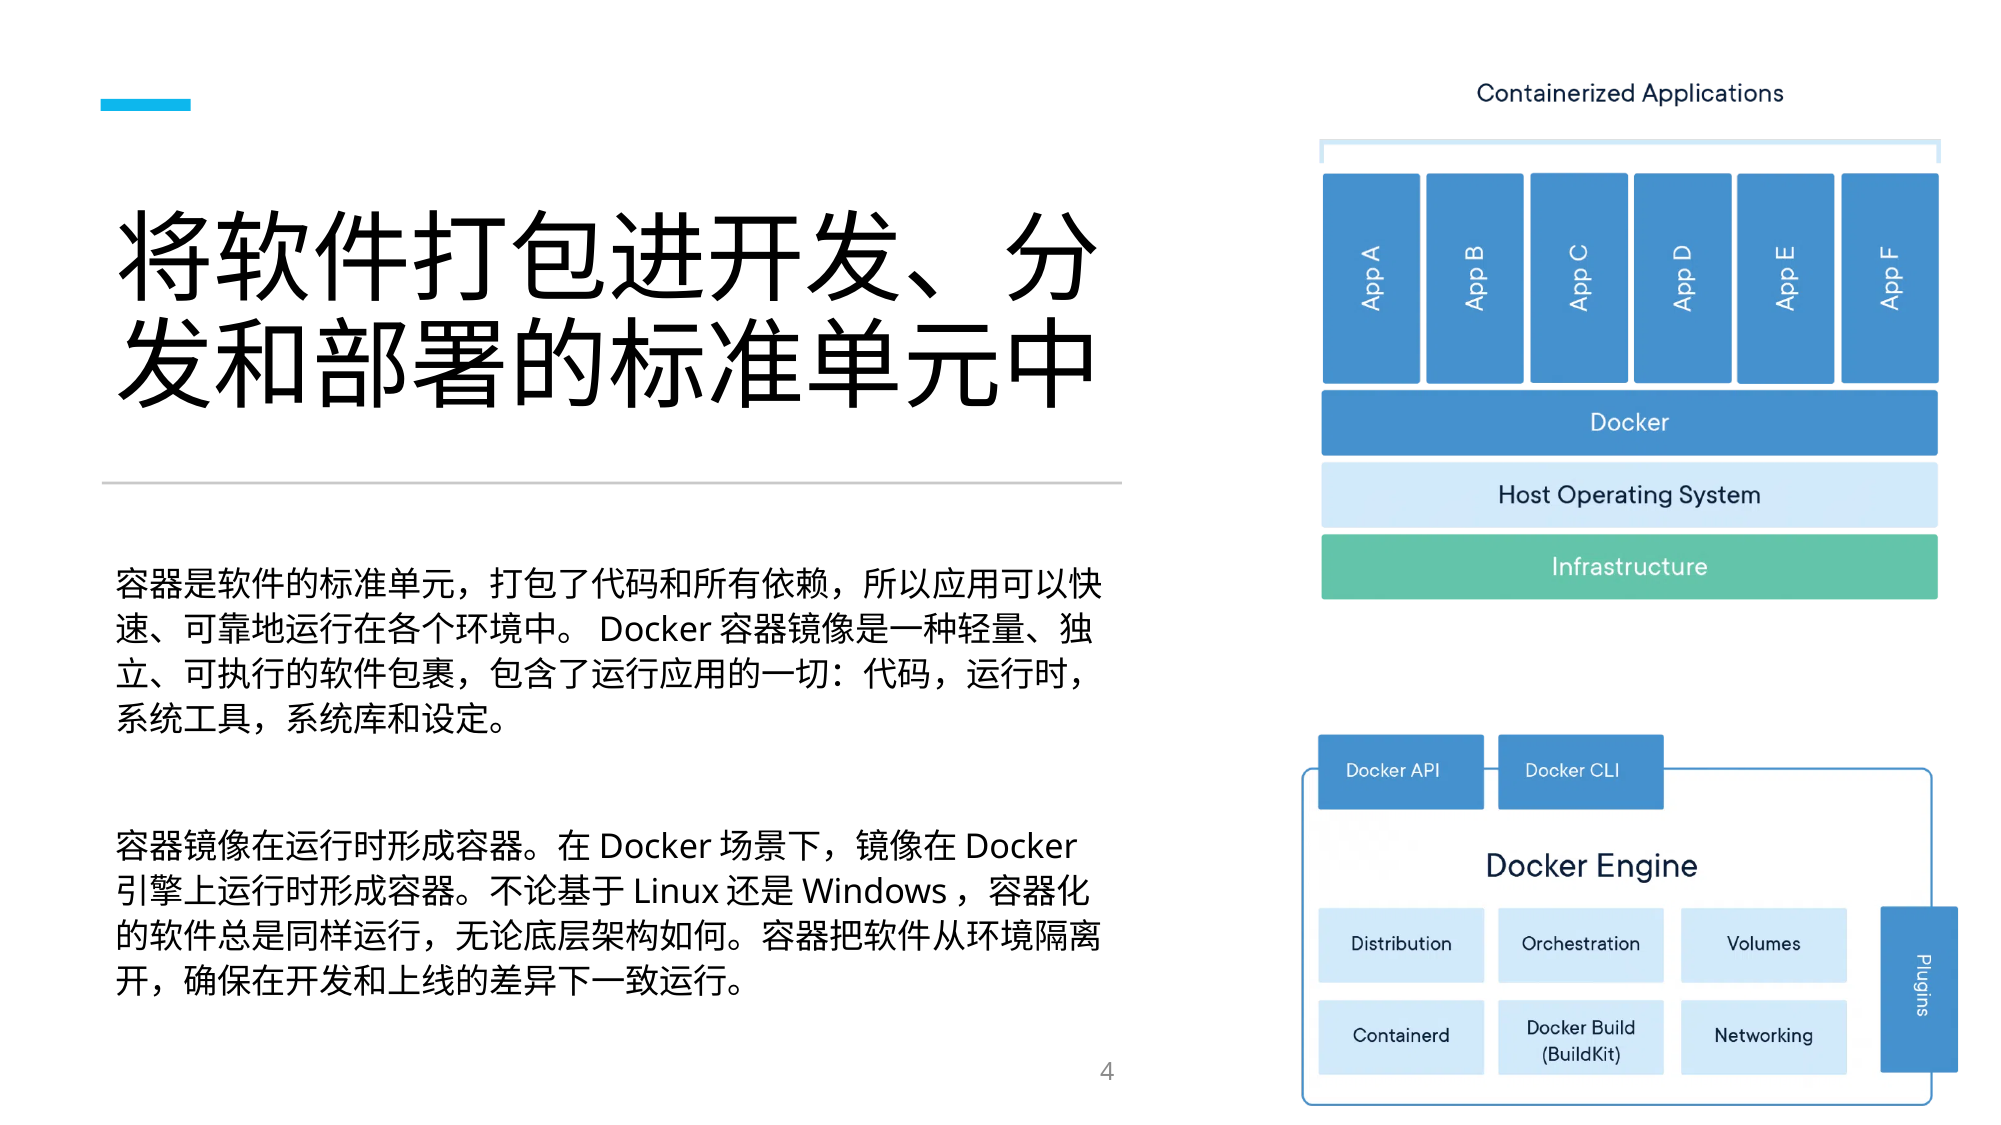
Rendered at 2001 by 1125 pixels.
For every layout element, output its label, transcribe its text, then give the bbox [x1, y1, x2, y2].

slide_number 4 [919, 1042, 1130, 1103]
picture [1259, 713, 2000, 1125]
title 将软件打包进开发、分发和部署的标准单元中 [100, 176, 1130, 429]
list 容器是软件的标准单元，打包了代码和所有依赖，所以应用可以快速、可靠地运行在各个环境中。Docker容器镜像是一种轻量、独立、可执行的软件包裹，包含了运行应用的一切：代码，运行时，系统工具，系统库和设定。 容器镜像在运行时形成容器。在Docker场景下，镜像在Docker引擎上运行时形成容器。不论基于Linux还是Windows，容器化的软件总是同样运行，无论底层架构如何。容器把软件从环境隔离开，确保在开发和上线的差异下一致运行。 [100, 550, 1130, 1014]
picture [1259, 0, 2000, 677]
